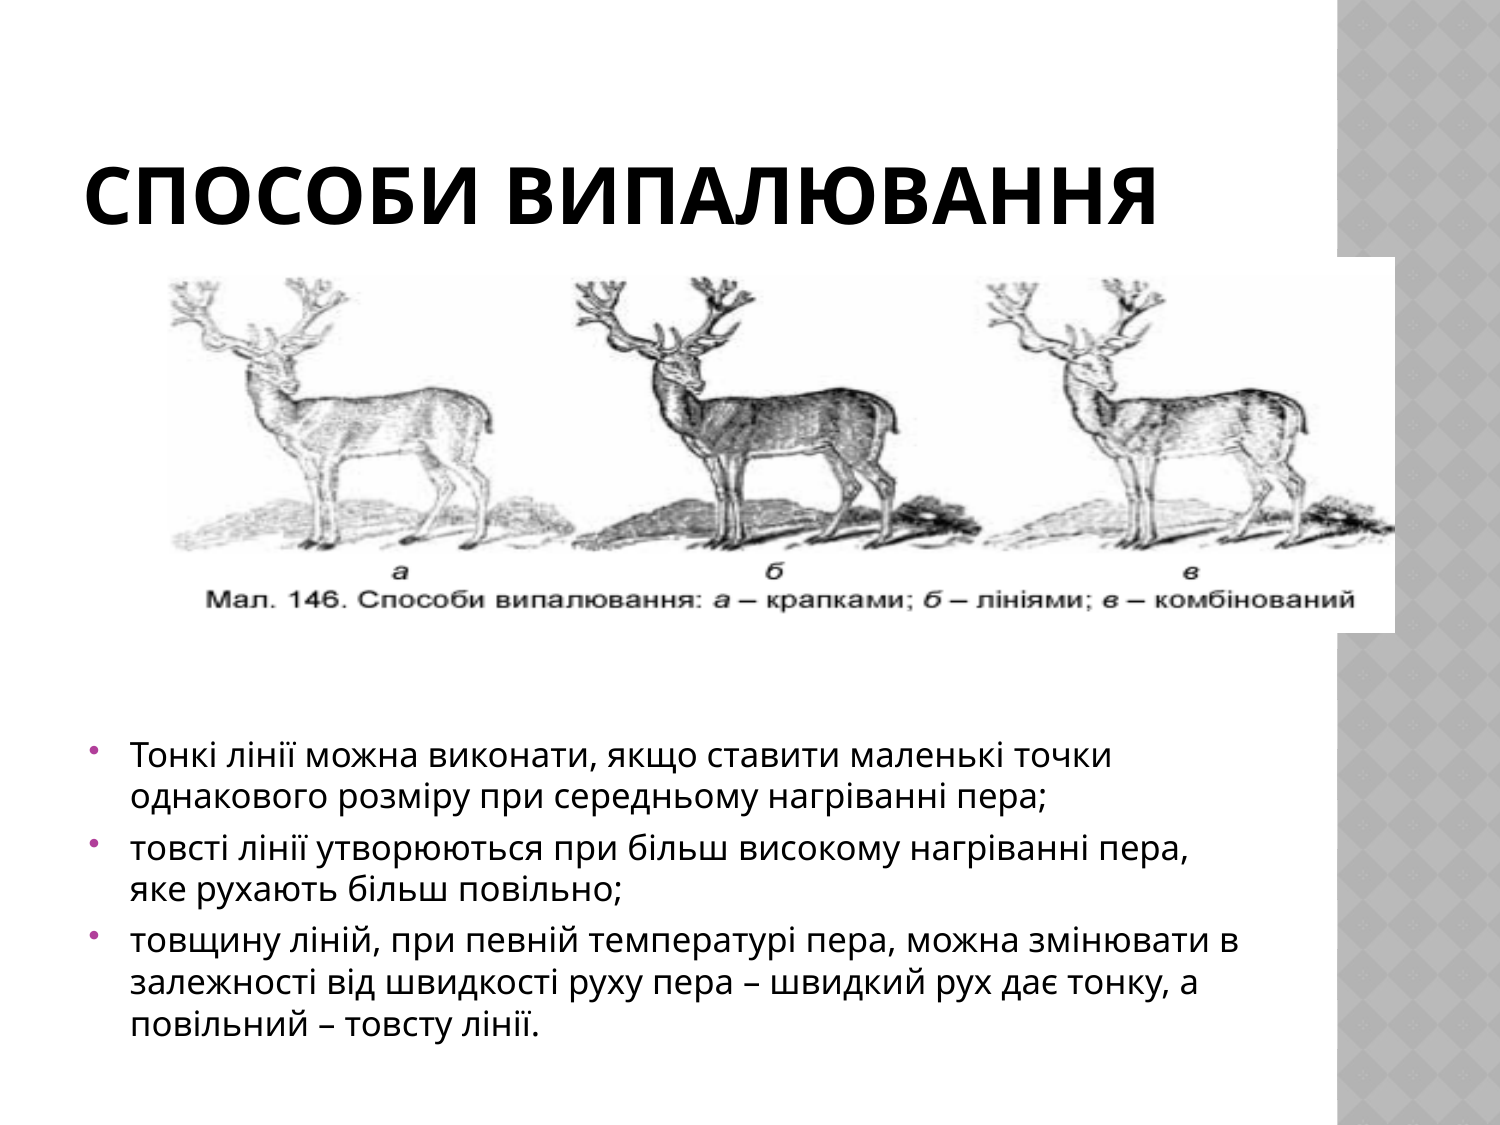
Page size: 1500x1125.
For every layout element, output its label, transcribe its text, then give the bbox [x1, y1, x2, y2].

picture [140, 257, 1395, 634]
title Способи випалювання [75, 52, 1263, 240]
list Тонкі лінії можна виконати, якщо ставити маленькі точки однакового розміру при середньому нагріванні пера; товсті лінії утворюються при більш високому нагріванні пера, яке рухають більш повільно; товщину ліній, при певній температурі пера, можна змінювати в залежності від швидкості руху пера – швидкий рух дає тонку, а повільний – товсту лінії. [75, 264, 1263, 1059]
